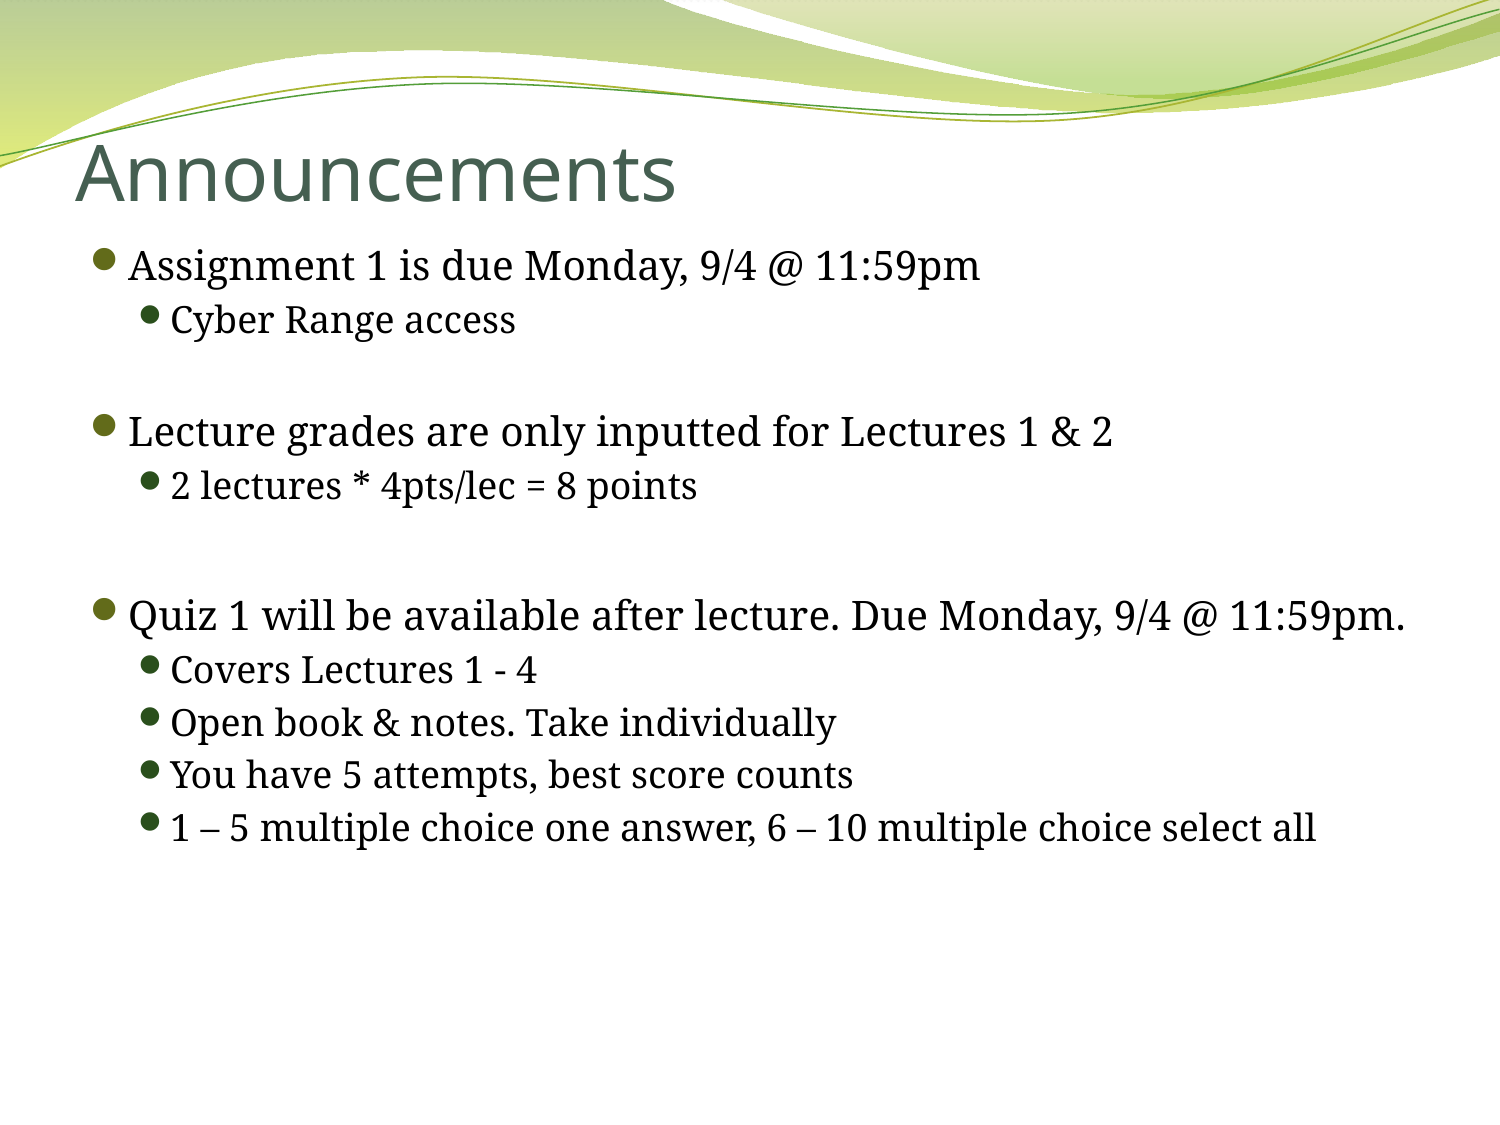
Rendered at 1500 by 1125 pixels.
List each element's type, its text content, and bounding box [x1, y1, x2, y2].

list Assignment 1 is due Monday, 9/4 @ 11:59pm Cyber Range access Lecture grades are only inputted for Lectures 1 & 2 2 lectures * 4pts/lec = 8 points Quiz 1 will be available after lecture. Due Monday, 9/4 @ 11:59pm. Covers Lectures 1 - 4 Open book & notes. Take individually You have 5 attempts, best score counts 1 – 5 multiple choice one answer, 6 – 10 multiple choice select all [75, 232, 1425, 1038]
title Announcements [75, 115, 1425, 232]
